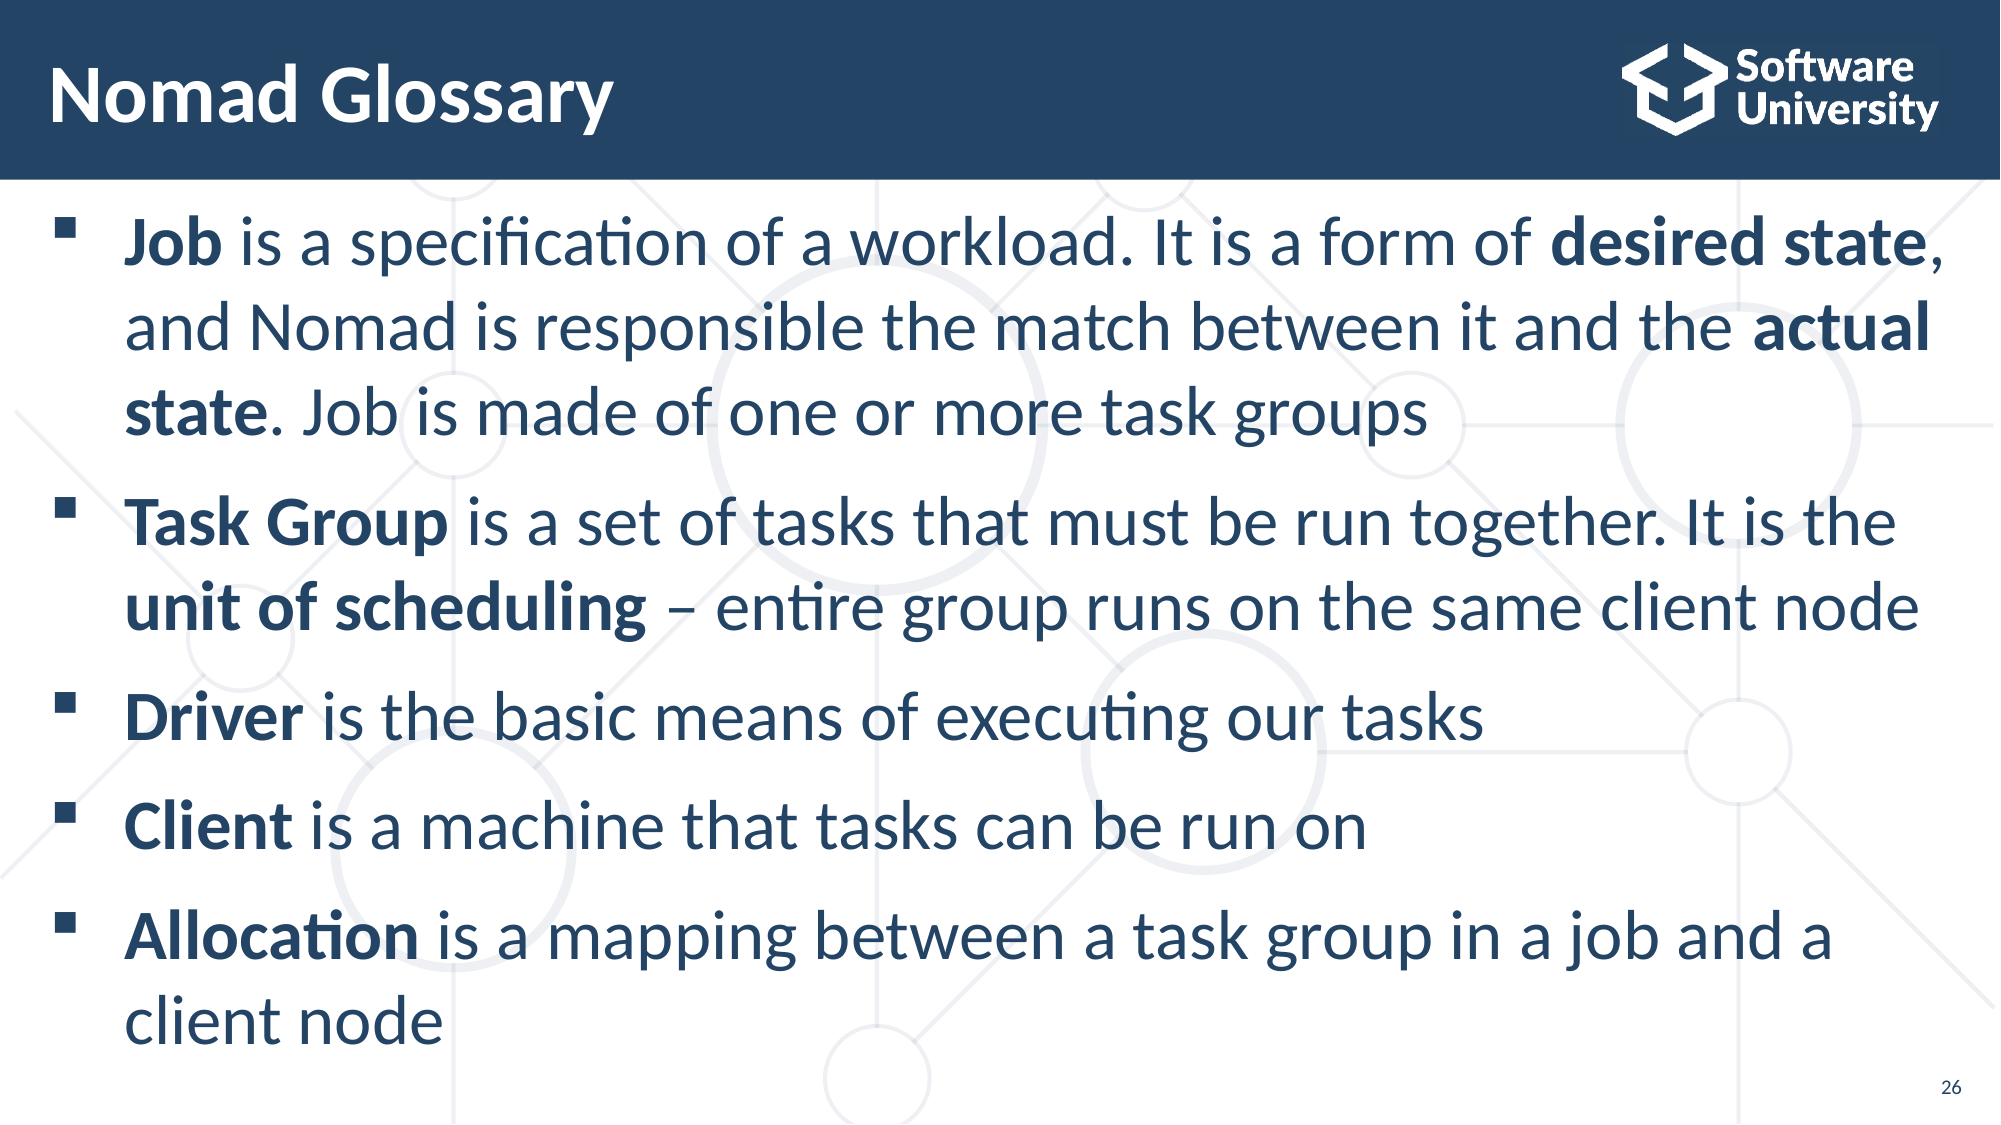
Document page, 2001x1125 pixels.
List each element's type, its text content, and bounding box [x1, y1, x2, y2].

picture [1622, 43, 1939, 136]
title Nomad Glossary [31, 16, 1591, 162]
list Job is a specification of a workload. It is a form of desired state, and Nomad is responsible the match between it and the actual state. Job is made of one or more task groups Task Group is a set of tasks that must be run together. It is the unit of scheduling – entire group runs on the same client node Driver is the basic means of executing our tasks Client is a machine that tasks can be run on Allocation is a mapping between a task group in a job and a client node [31, 188, 1981, 1103]
